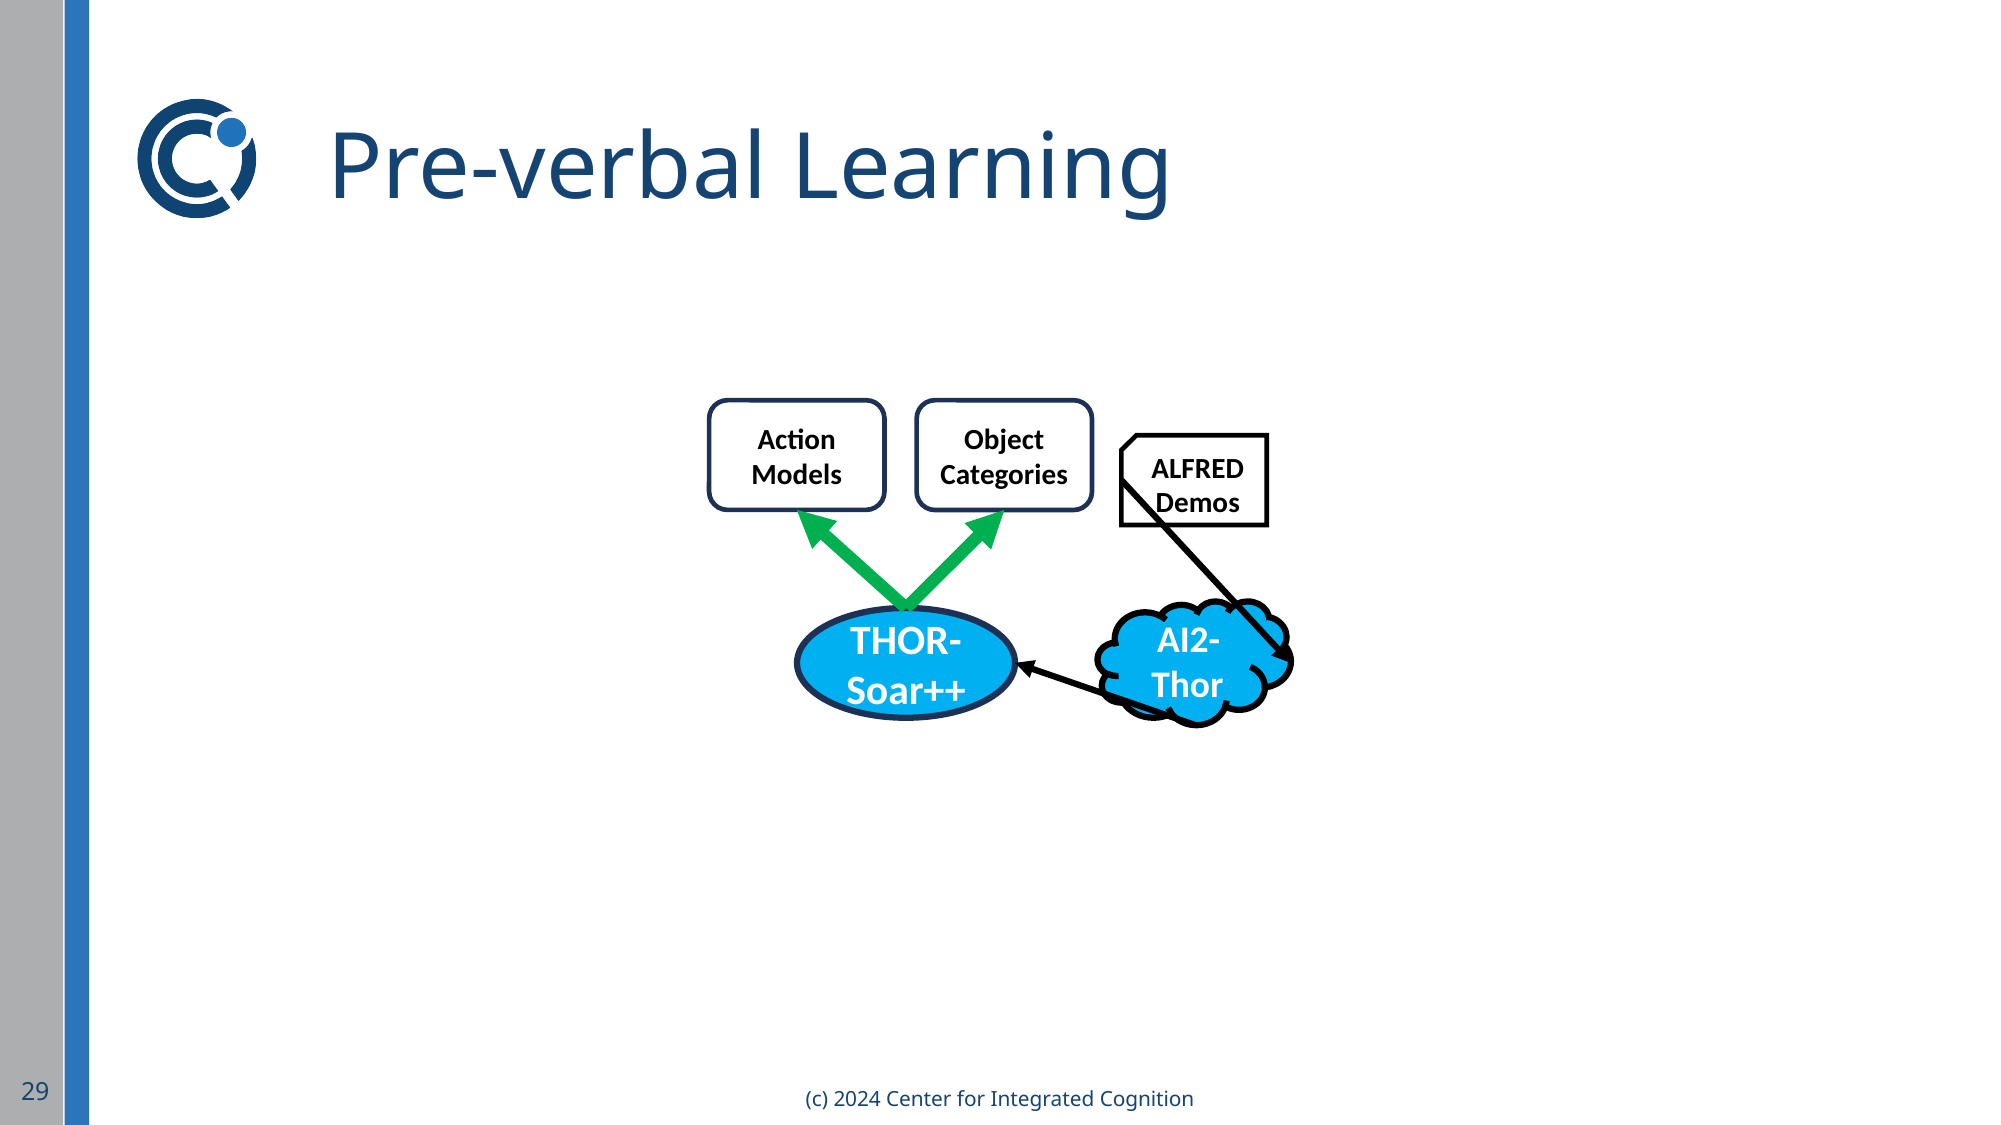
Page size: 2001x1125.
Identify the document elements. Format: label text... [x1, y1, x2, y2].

picture [122, 89, 279, 232]
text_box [709, 400, 1291, 725]
slide_number 29 [2, 1062, 65, 1123]
title Pre-verbal Learning [312, 59, 1863, 278]
footer (c) 2024 Center for Integrated Cognition [662, 1081, 1338, 1119]
